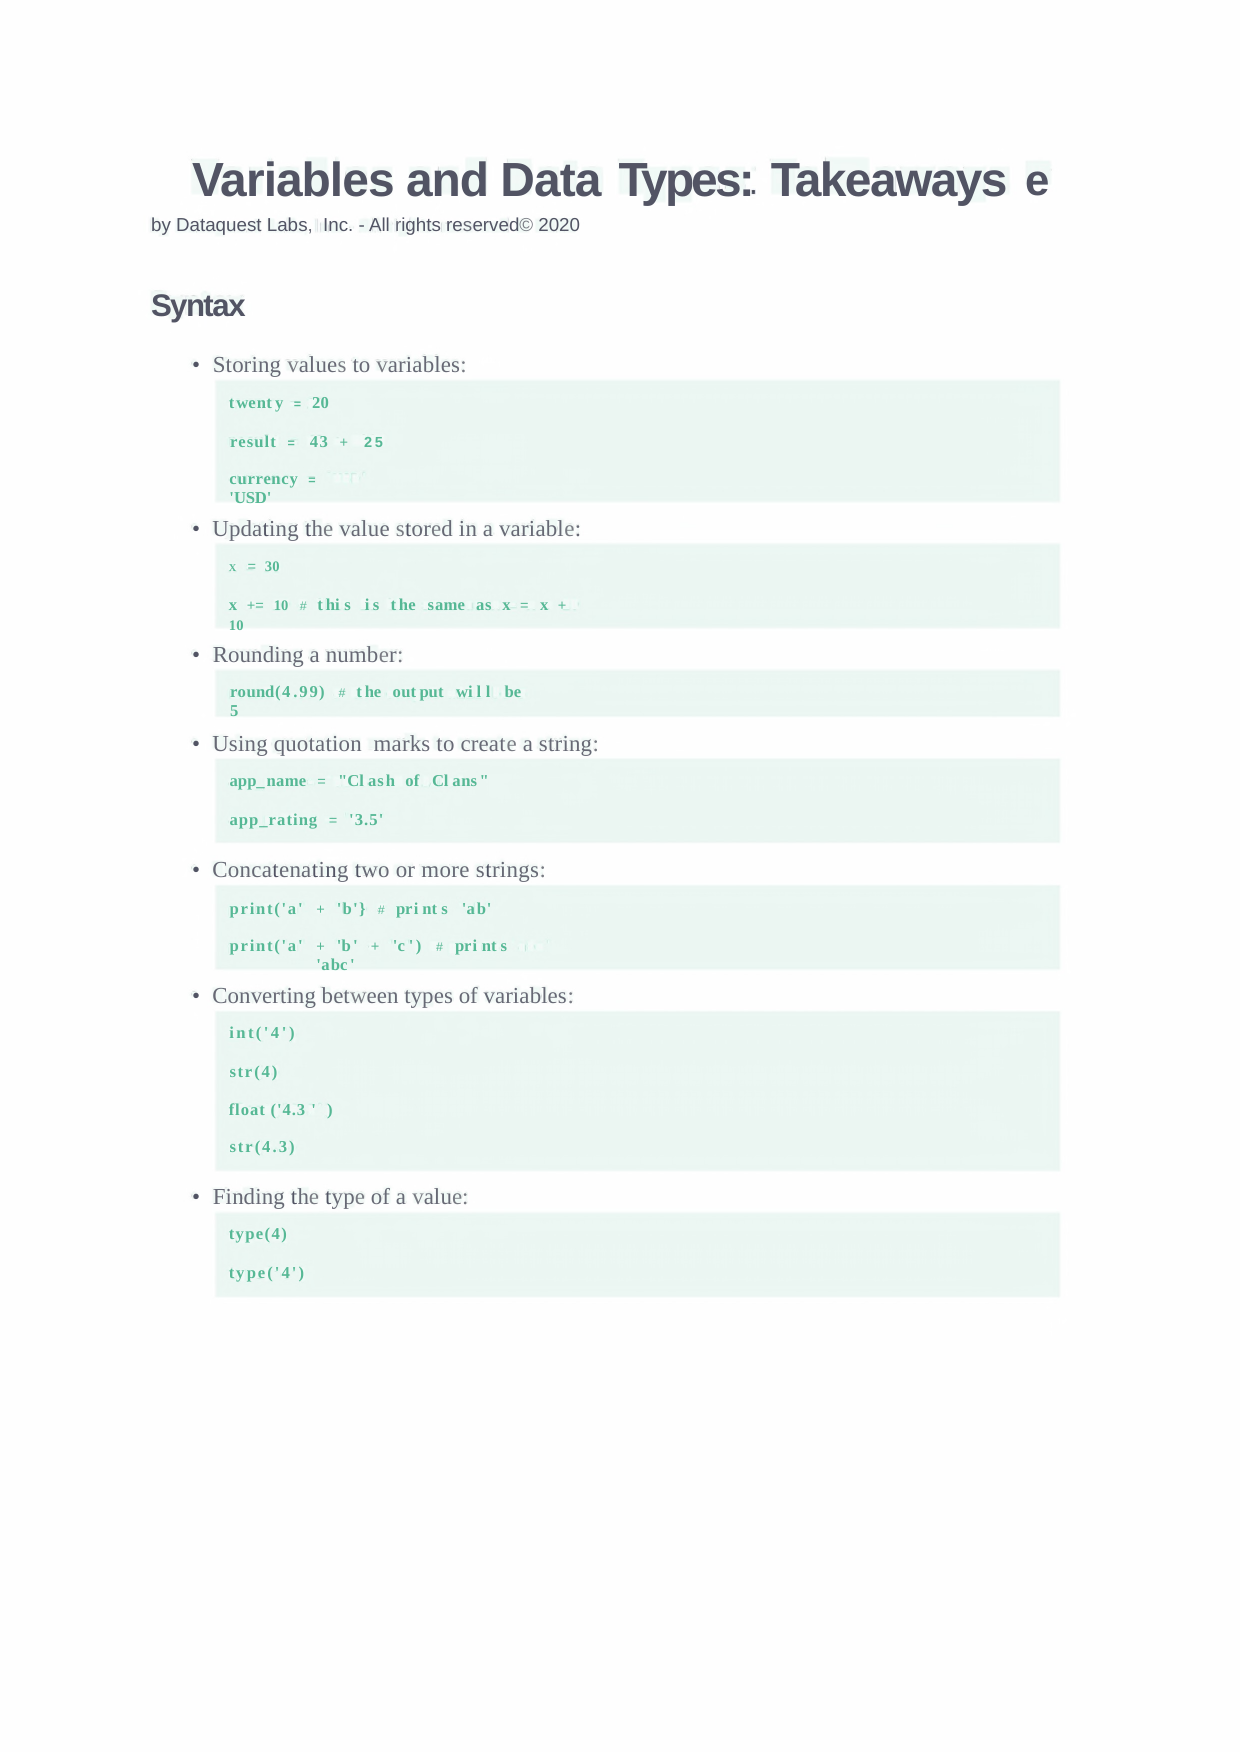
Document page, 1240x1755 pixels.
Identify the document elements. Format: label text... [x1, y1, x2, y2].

text_box Takeaways [768, 152, 1018, 205]
text_box result = 43 + 25 [227, 430, 390, 452]
text_box Using quotation marks to create a string: app_name = "Clash of Clans" [210, 728, 602, 792]
text_box type('4') [226, 1262, 311, 1283]
text_box • [189, 855, 204, 883]
text_box float ('4.3 ' ) [226, 1098, 337, 1120]
text_box • [189, 728, 204, 757]
text_box str(4) [227, 1060, 284, 1082]
text_box currency = 'USD' [227, 468, 371, 489]
text_box Rounding a number: round(4.99) # the output will be 5 [210, 639, 531, 704]
text_box Finding the type of a value: type(4) [210, 1182, 473, 1246]
text_box • [189, 981, 204, 1009]
text_box str(4.3) [227, 1135, 302, 1157]
text_box + 'b'} [314, 897, 372, 919]
text_box [0, 0, 1240, 1753]
text_box Storing values to variables: twenty = 20 [210, 350, 470, 414]
text_box Concatenating two or more strings: [210, 855, 549, 883]
text_box Syntax [148, 286, 251, 322]
text_box • [189, 1182, 204, 1210]
text_box • [189, 514, 204, 542]
text_box Types: [616, 152, 765, 205]
text_box app_rating = '3.5' [227, 808, 388, 830]
text_box print('a' [227, 935, 309, 956]
text_box x += 10 # this is the same as x = x + 10 [226, 593, 584, 615]
text_box Updating the value stored in a variable: X = 30 [210, 514, 584, 577]
text_box e [1022, 155, 1060, 204]
text_box + 'b' + 'c') # prints 'abc' [314, 935, 555, 956]
text_box Variables and Data by Dataquest Labs, Inc. - All rights reserved© 2020 [148, 152, 612, 239]
text_box print('a' [227, 897, 309, 919]
text_box Converting between types of variables: int('4') [210, 981, 578, 1045]
text_box • [189, 639, 204, 668]
text_box • [189, 350, 204, 378]
text_box # prints 'ab' [375, 897, 493, 919]
